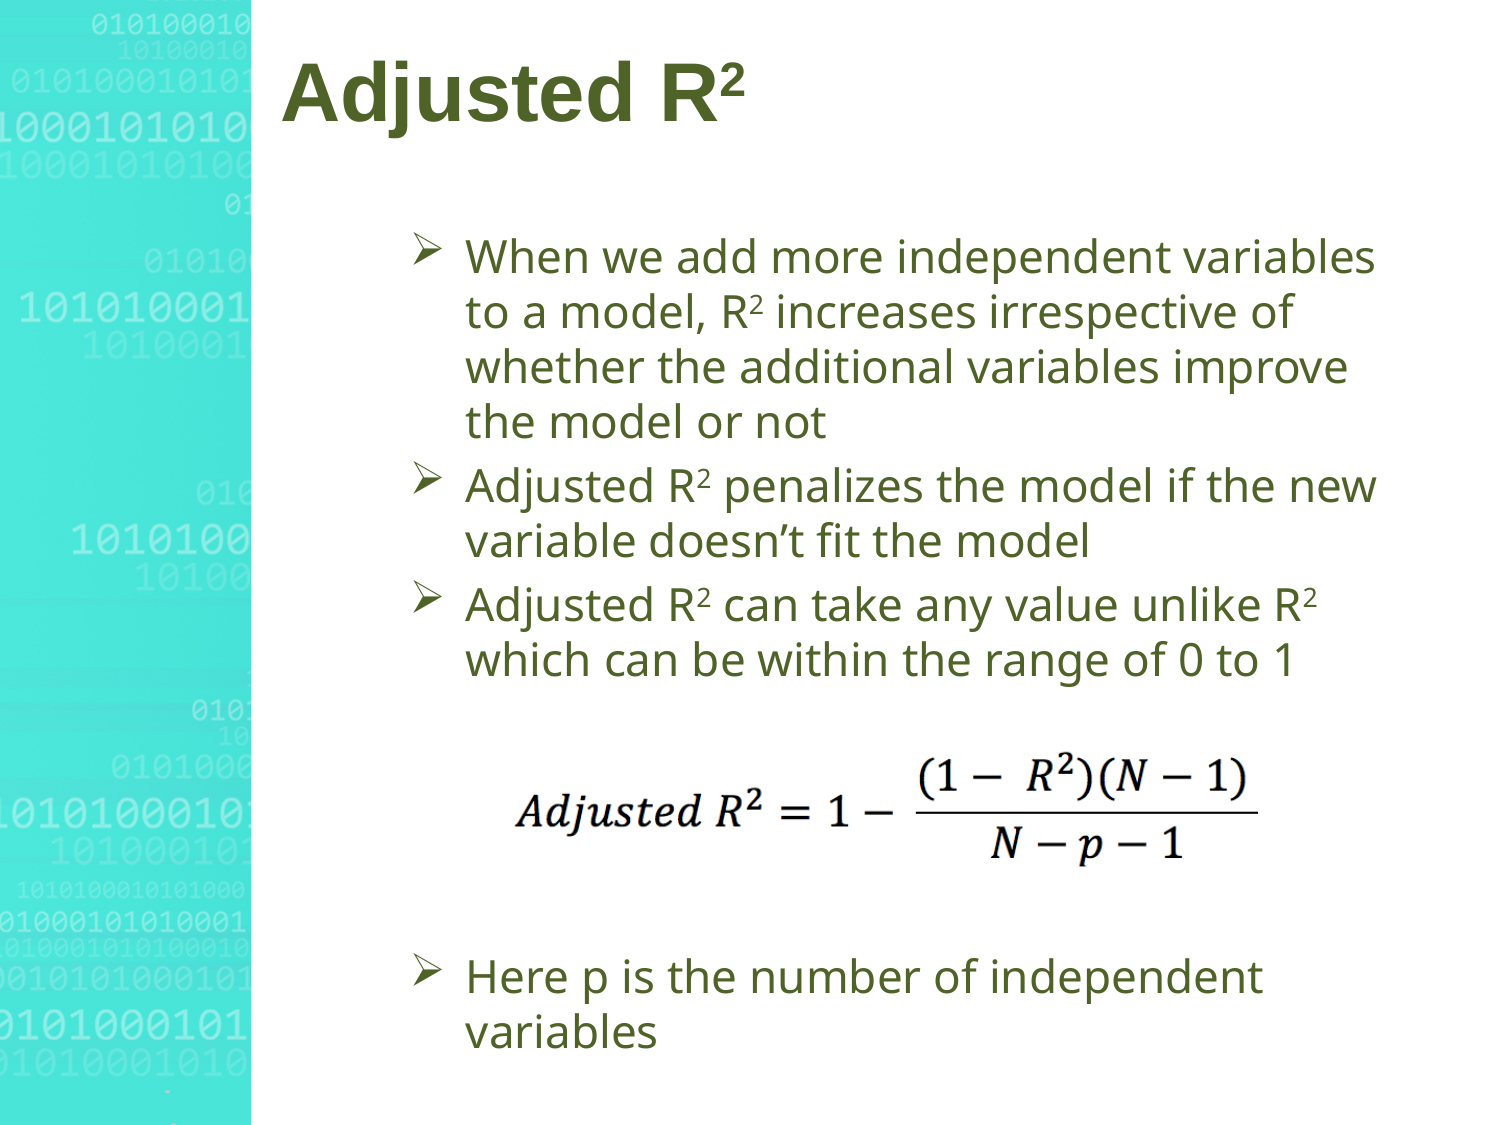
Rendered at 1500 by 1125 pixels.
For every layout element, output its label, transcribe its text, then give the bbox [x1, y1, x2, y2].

picture [0, 0, 1500, 1125]
list When we add more independent variables to a model, R2 increases irrespective of whether the additional variables improve the model or not Adjusted R2 penalizes the model if the new variable doesn’t fit the model Adjusted R2 can take any value unlike R2 which can be within the range of 0 to 1 Here p is the number of independent variables [344, 219, 1422, 1028]
title Adjusted R2 [265, 0, 1500, 176]
